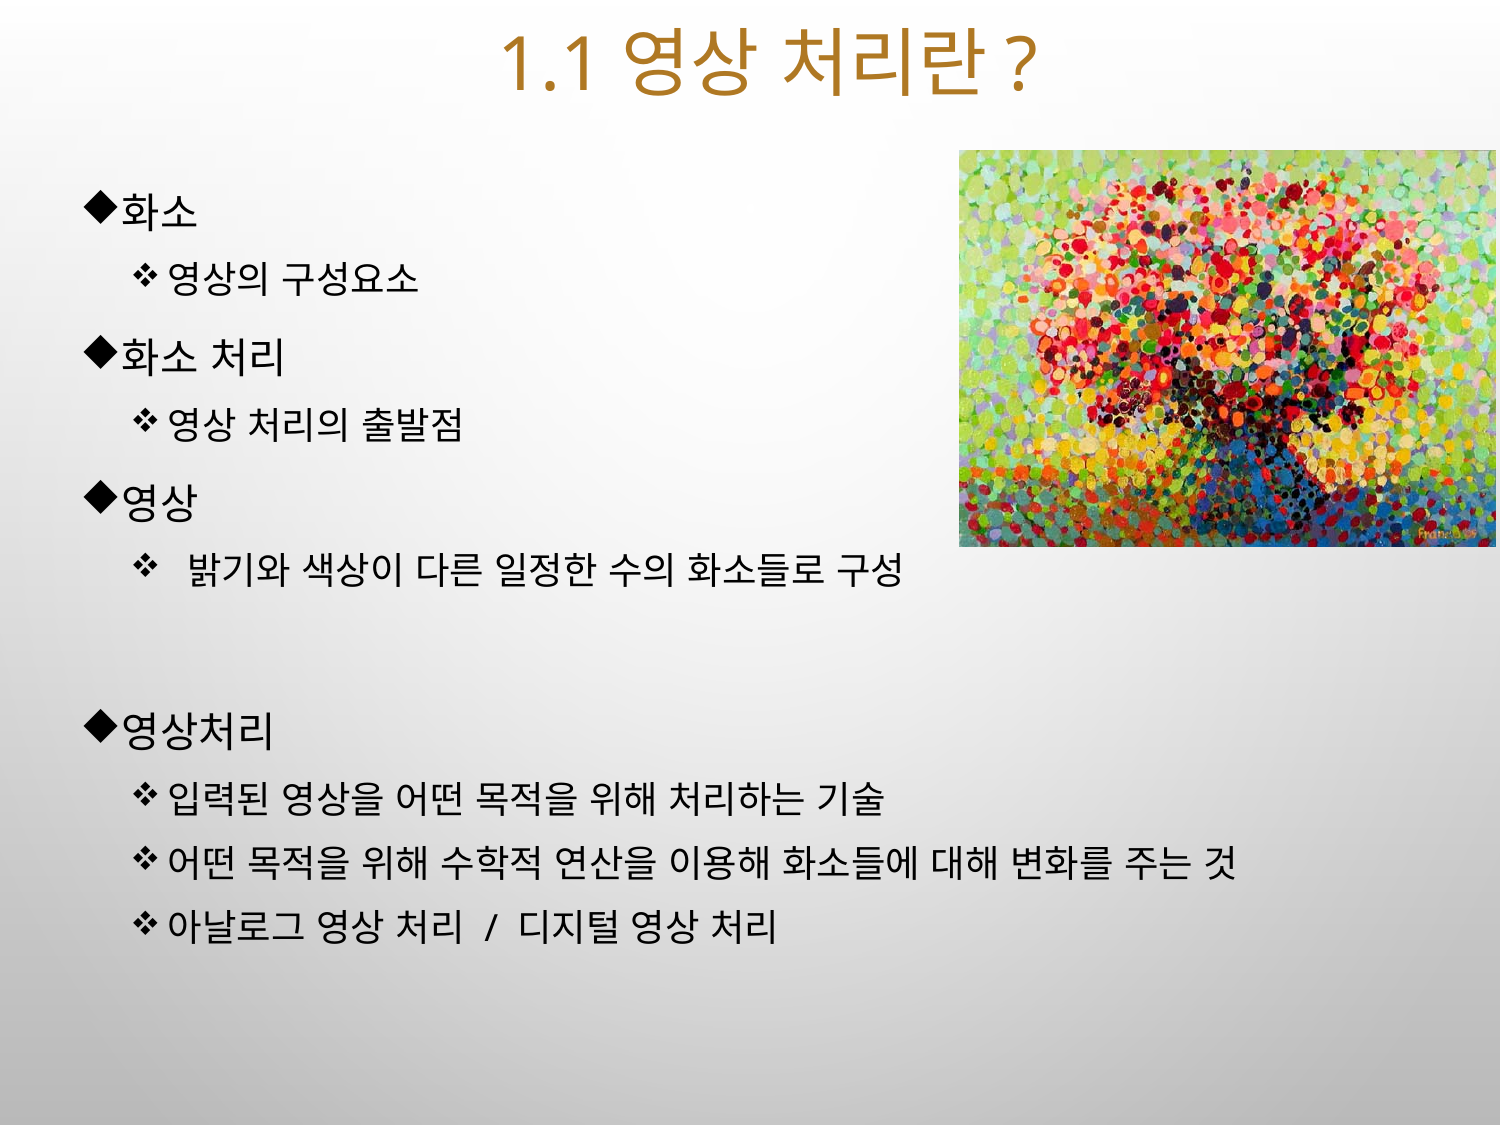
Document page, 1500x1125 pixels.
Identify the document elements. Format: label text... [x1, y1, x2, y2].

picture [0, 0, 1500, 1125]
title 1.1영상 처리란? [64, 7, 1471, 126]
list 화소 영상의 구성요소 화소 처리 영상 처리의 출발점 영상 밝기와 색상이 다른 일정한 수의 화소들로 구성 영상처리 입력된 영상을 어떤 목적을 위해 처리하는 기술 어떤 목적을 위해 수학적 연산을 이용해 화소들에 대해 변화를 주는 것 아날로그 영상 처리 / 디지털 영상 처리 [64, 169, 1471, 1059]
